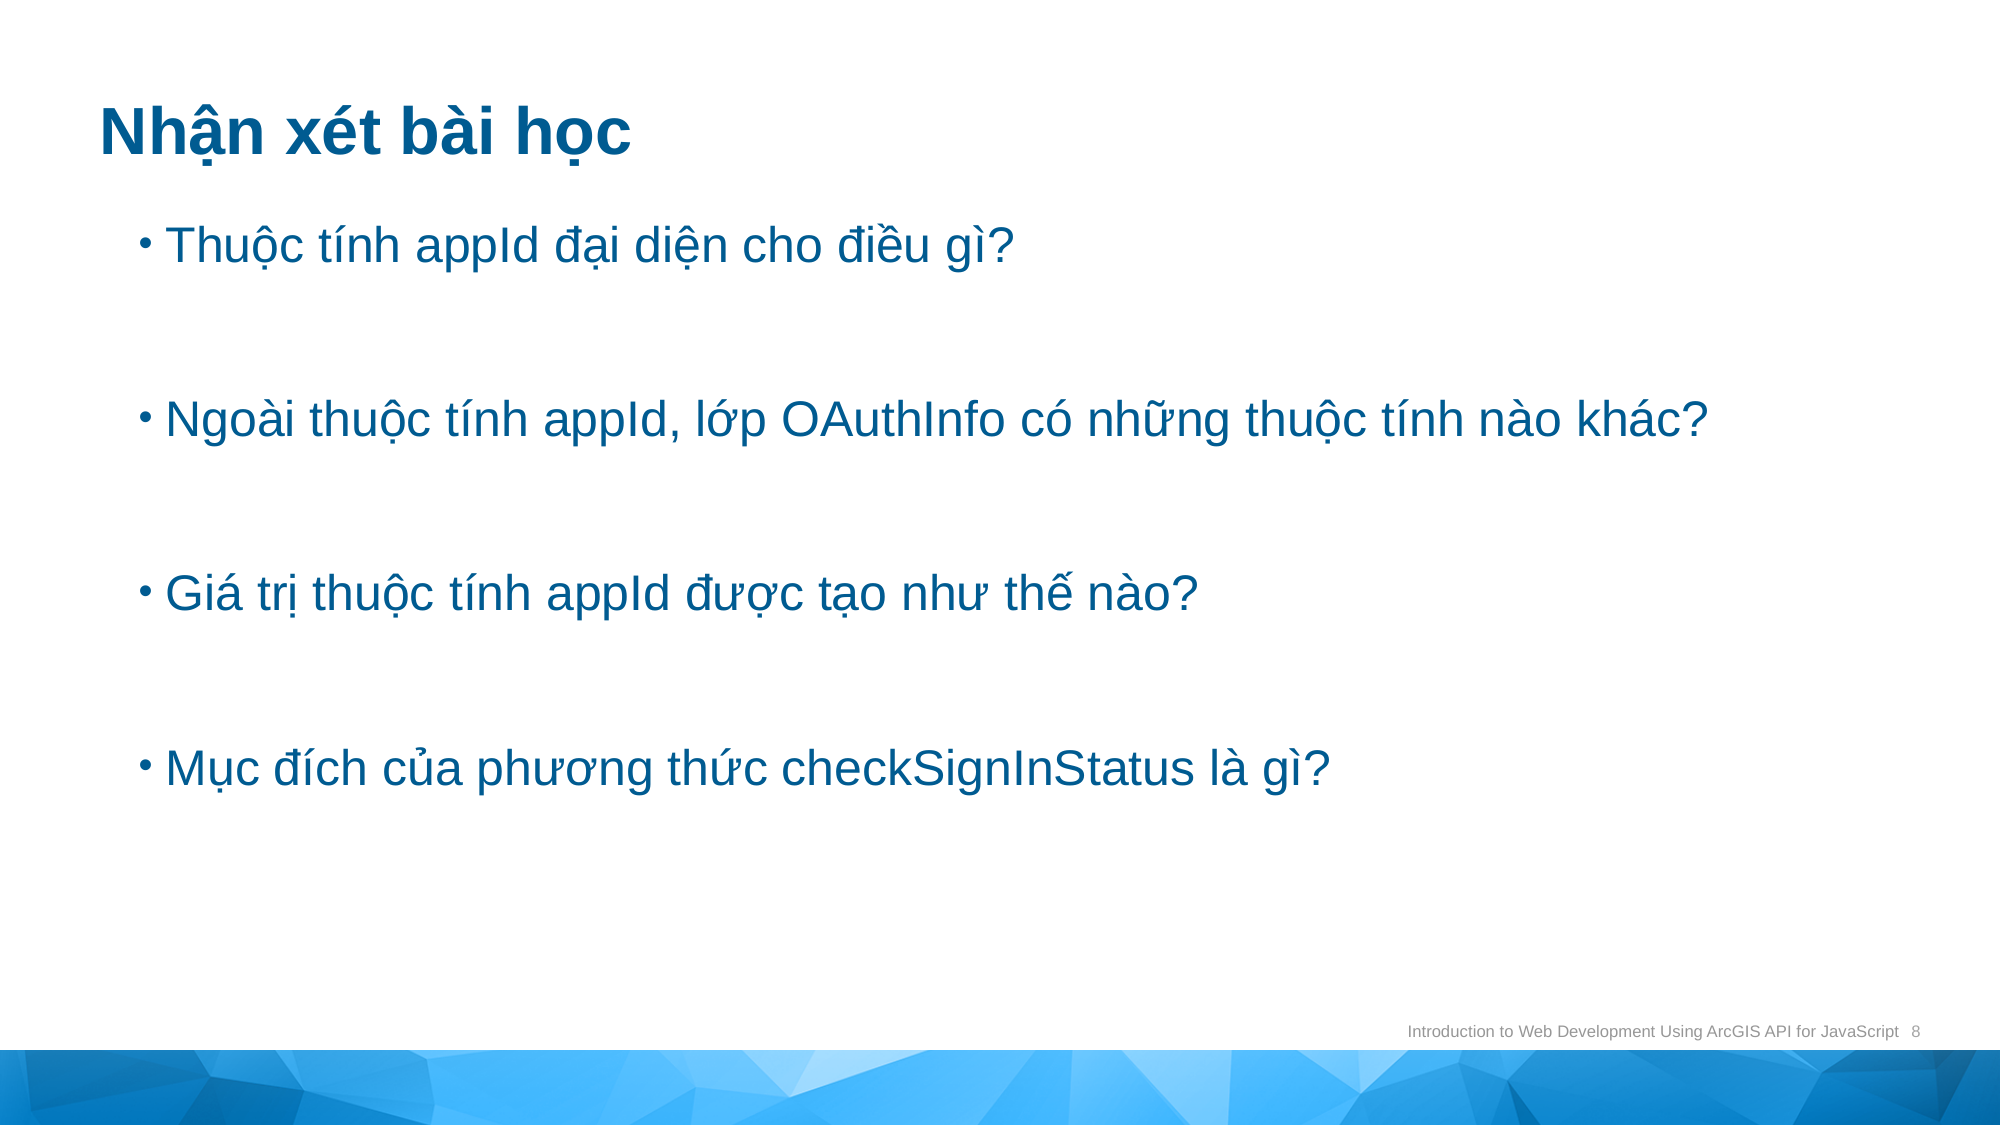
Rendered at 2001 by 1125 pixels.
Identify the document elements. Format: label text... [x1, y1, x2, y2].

title Nhận xét bài học [99, 87, 1900, 178]
picture [0, 1050, 2000, 1125]
list Thuộc tính appId đại diện cho điều gì? Ngoài thuộc tính appId, lớp OAuthInfo có những thuộc tính nào khác? Giá trị thuộc tính appId được tạo như thế nào? Mục đích của phương thức checkSignInStatus là gì? [137, 212, 1863, 1013]
